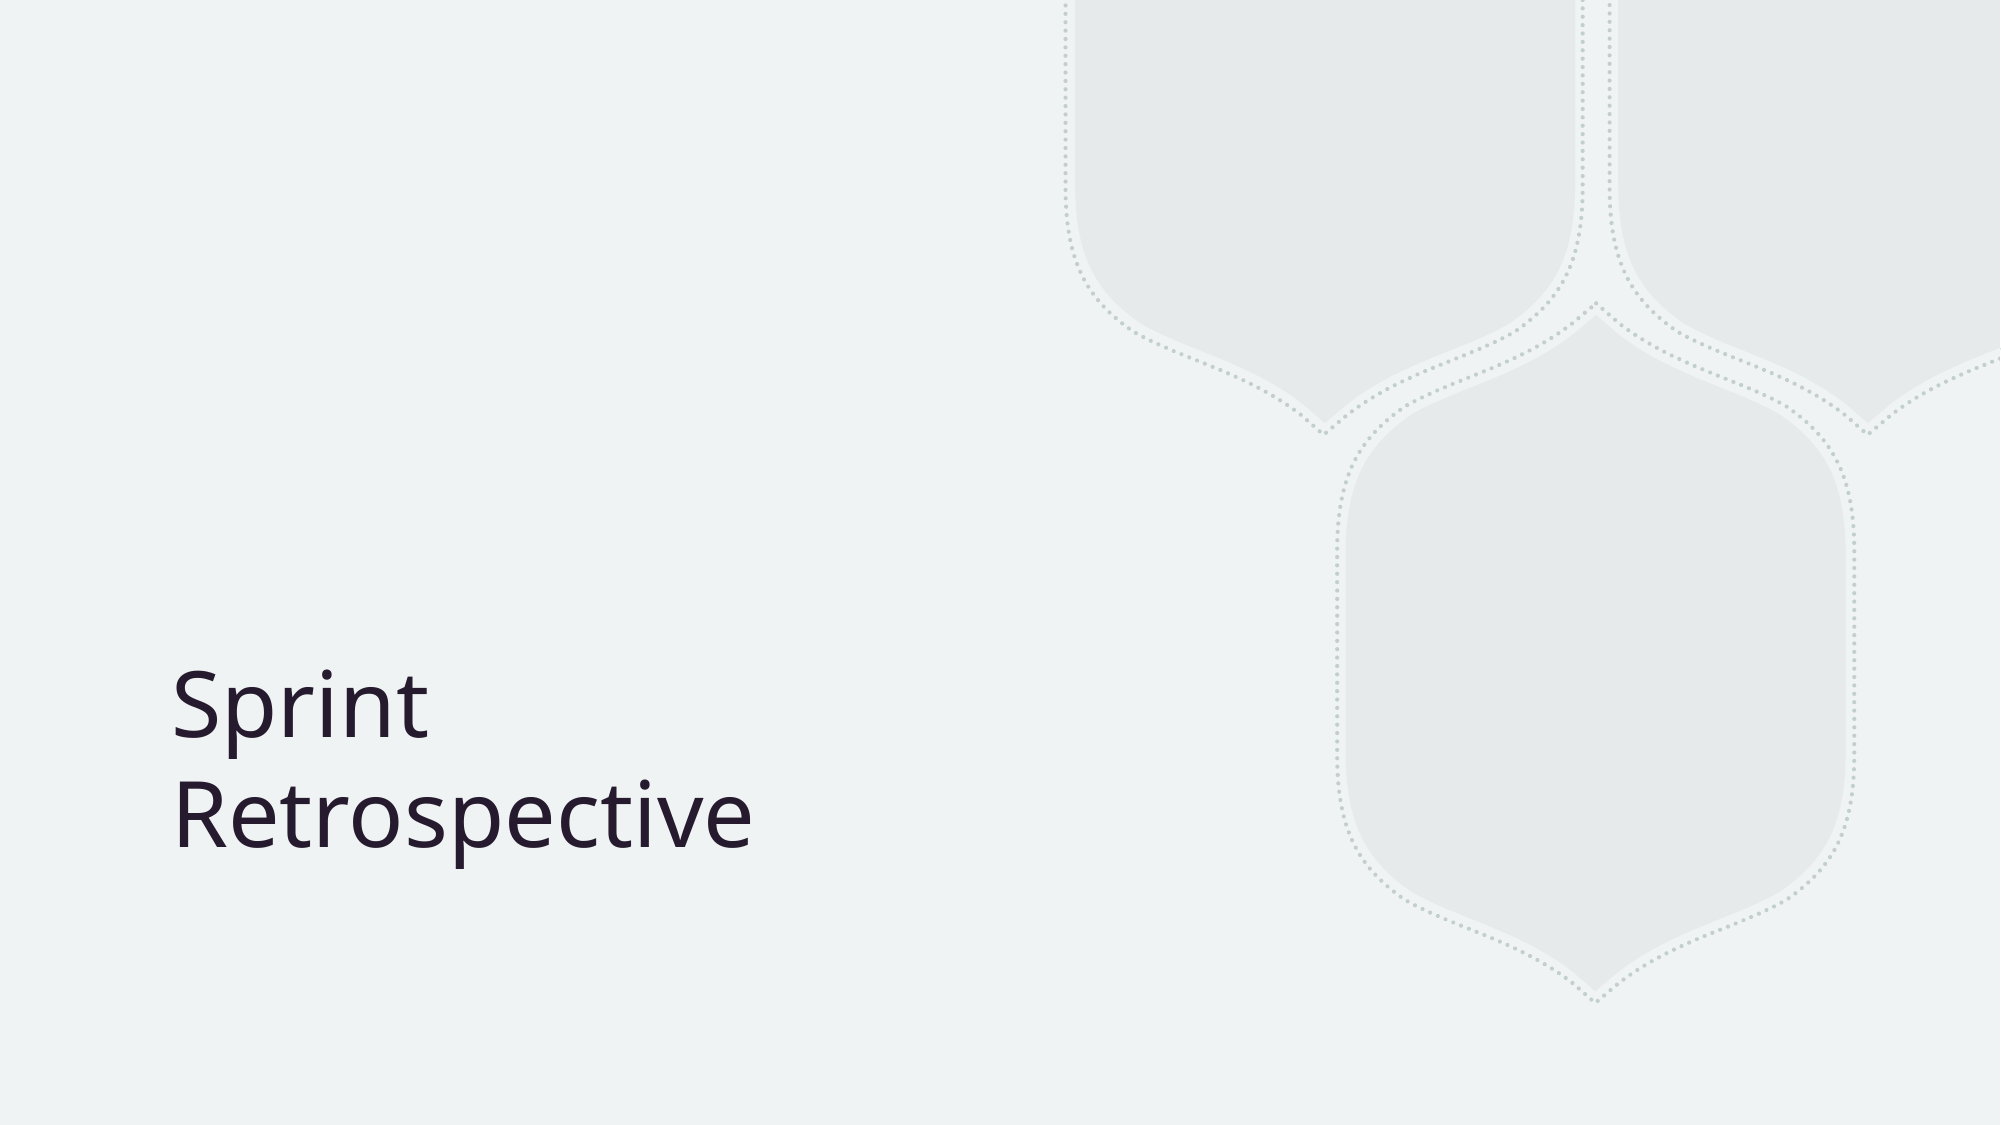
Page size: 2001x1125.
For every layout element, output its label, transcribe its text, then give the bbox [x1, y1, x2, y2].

text_box [1336, 355, 1846, 1004]
title Sprint Retrospective [156, 465, 1000, 874]
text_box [1519, 0, 2000, 826]
text_box [1344, 365, 1836, 992]
text_box [0, 0, 2000, 1125]
text_box [1064, 0, 1519, 435]
